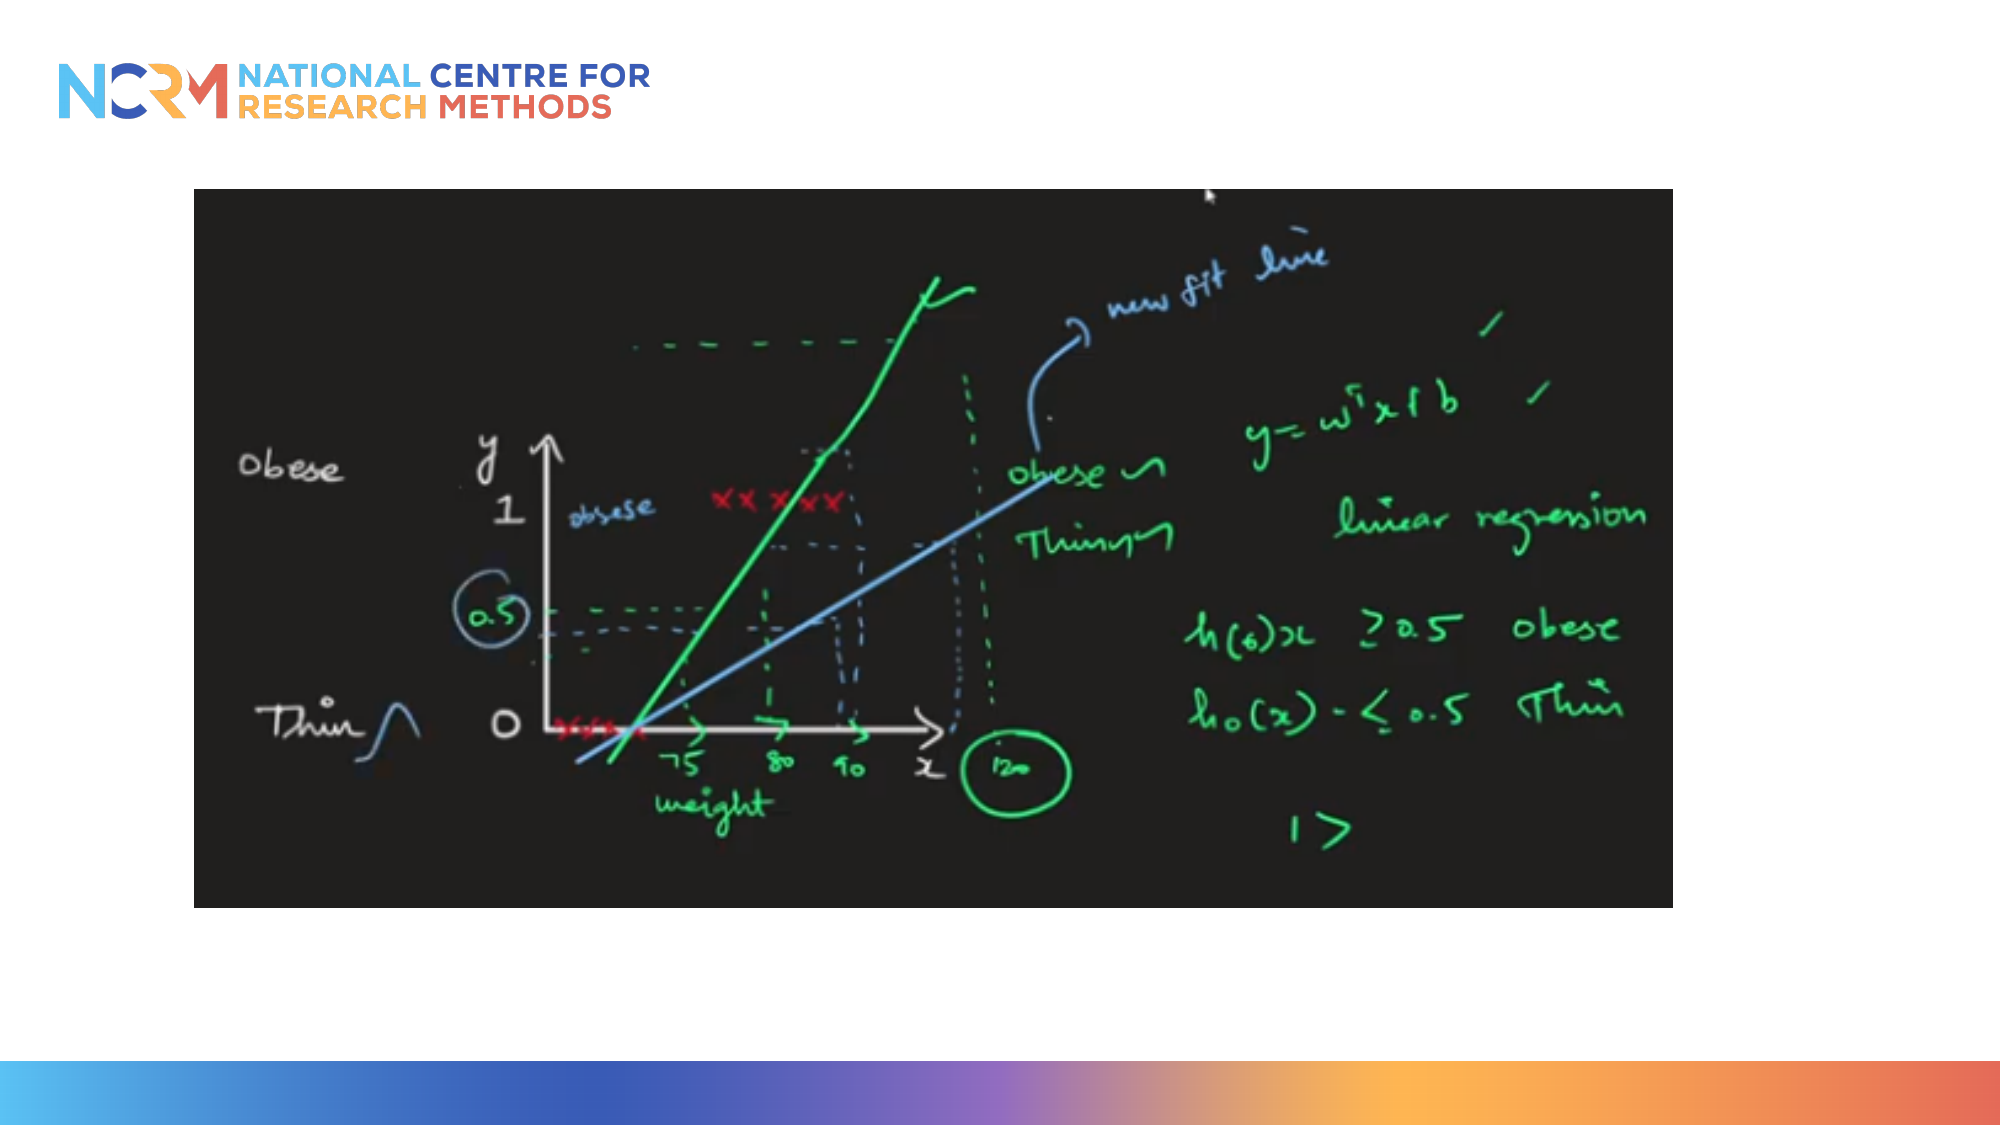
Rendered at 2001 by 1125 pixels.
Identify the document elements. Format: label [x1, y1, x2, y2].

picture [194, 189, 1673, 908]
picture [59, 63, 650, 119]
picture [0, 1061, 2000, 1125]
